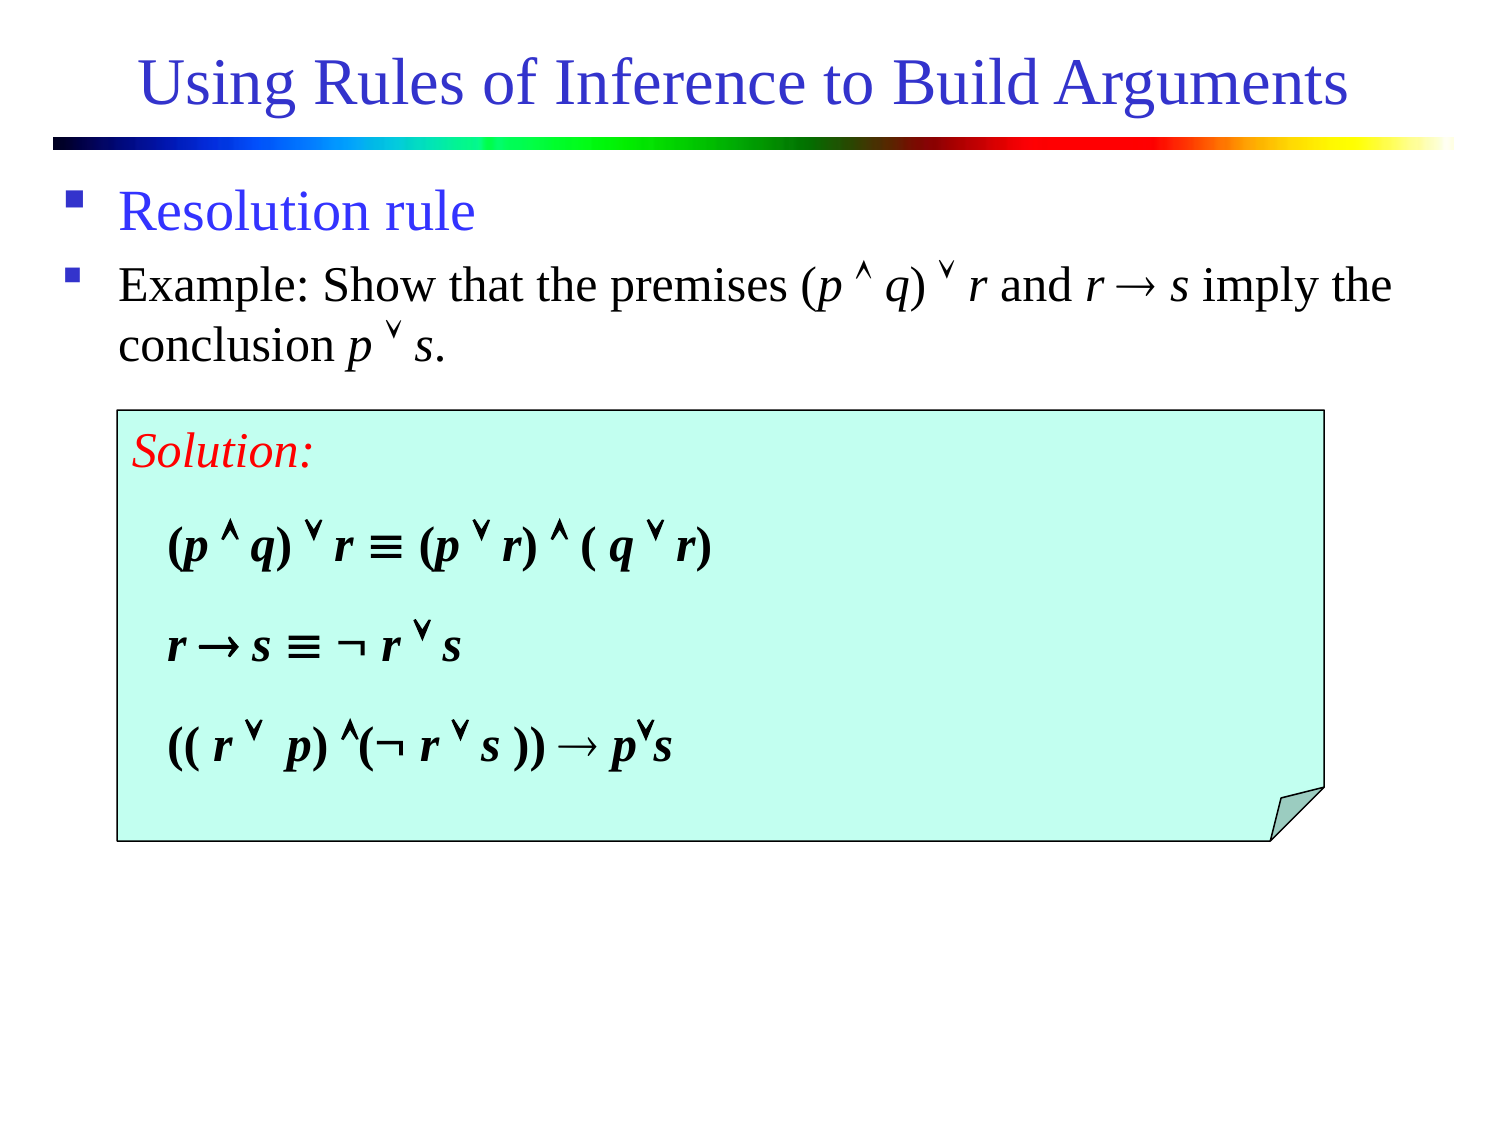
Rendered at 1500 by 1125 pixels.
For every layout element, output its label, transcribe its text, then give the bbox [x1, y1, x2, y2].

list Resolution rule Example: Show that the premises (p  q)  r and r  s imply the conclusion p  s. [46, 163, 1430, 1055]
text_box (p  q)  r  (p  r)  ( q  r) r  s   r  s (( r  p) ( r  s ))  ps [152, 503, 1275, 779]
title Using Rules of Inference to Build Arguments [46, 18, 1442, 138]
picture [53, 138, 351, 150]
text_box Solution: [117, 410, 1325, 842]
picture [379, 137, 1454, 150]
